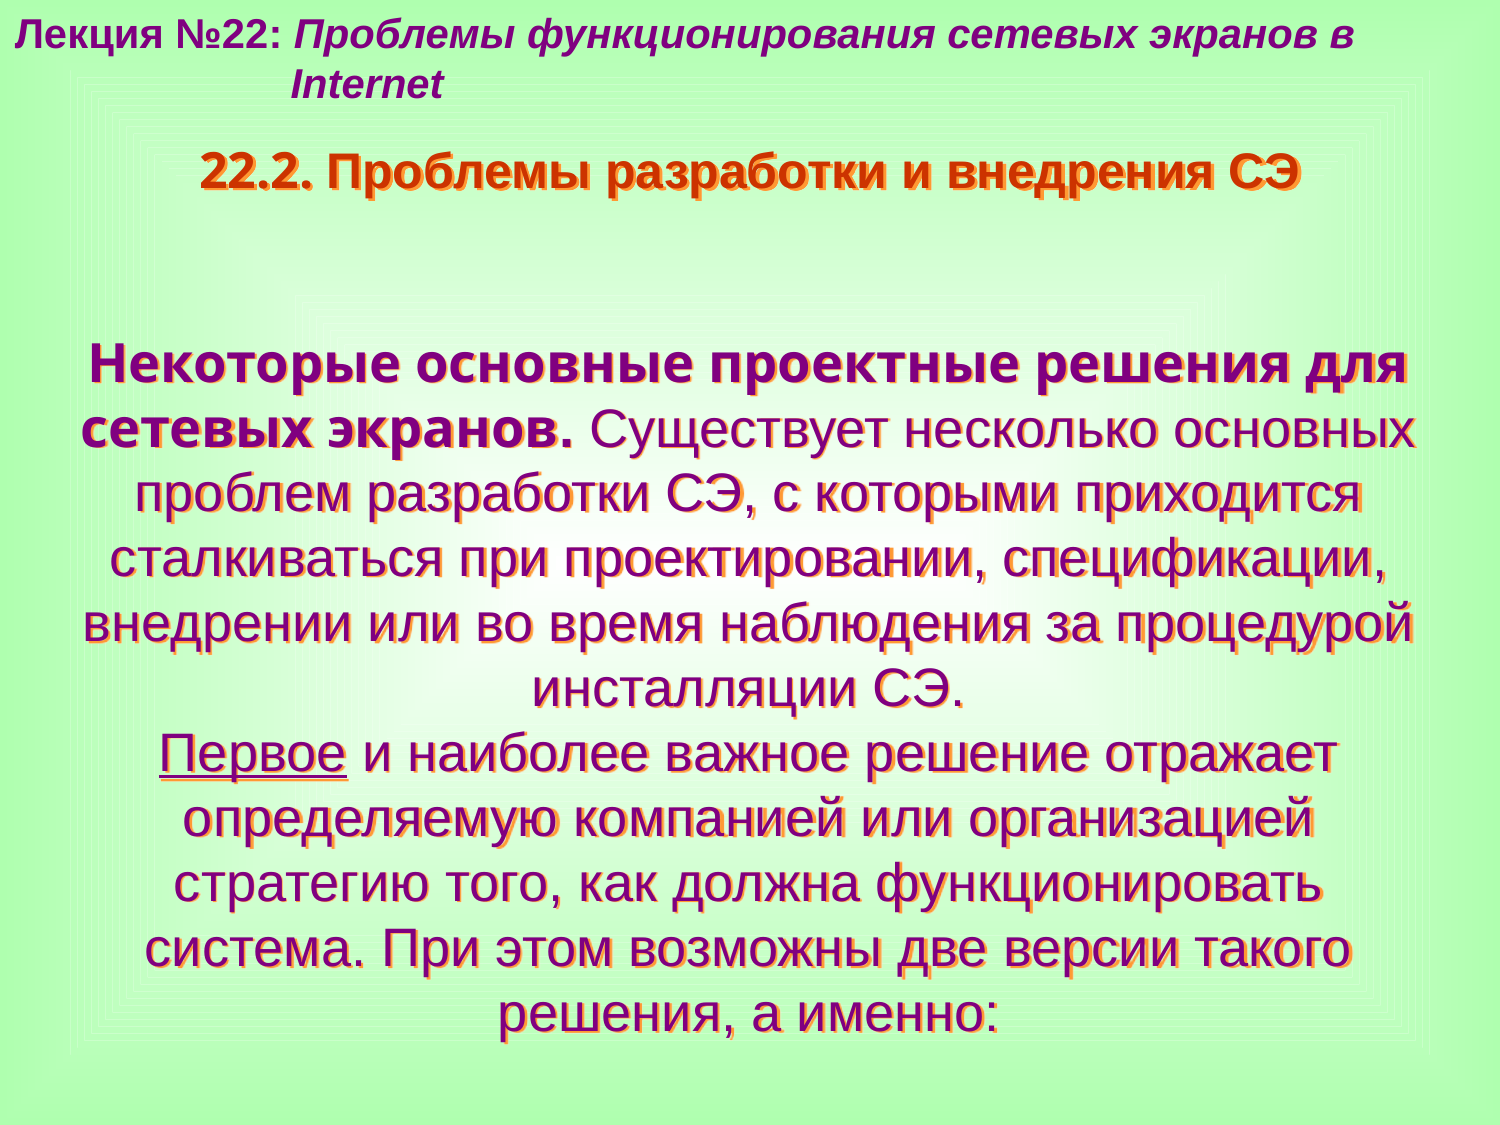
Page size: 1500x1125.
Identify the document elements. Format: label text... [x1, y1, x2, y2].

text_box Некоторые основные проектные решения для сетевых экранов. Существует несколько основных проблем разработки СЭ, с которыми приходится сталкиваться при проектировании, спецификации, внедрении или во время наблюдения за процедурой инсталляции СЭ. Первое и наиболее важное решение отражает определяемую компанией или организацией стратегию того, как должна функционировать система. При этом возможны две версии такого решения, а именно: [41, 320, 1457, 1050]
text_box Лекция №22: Проблемы функционирования сетевых экранов в Internet [0, 0, 1500, 115]
text_box 22.2. Проблемы разработки и внедрения СЭ [0, 130, 1500, 206]
